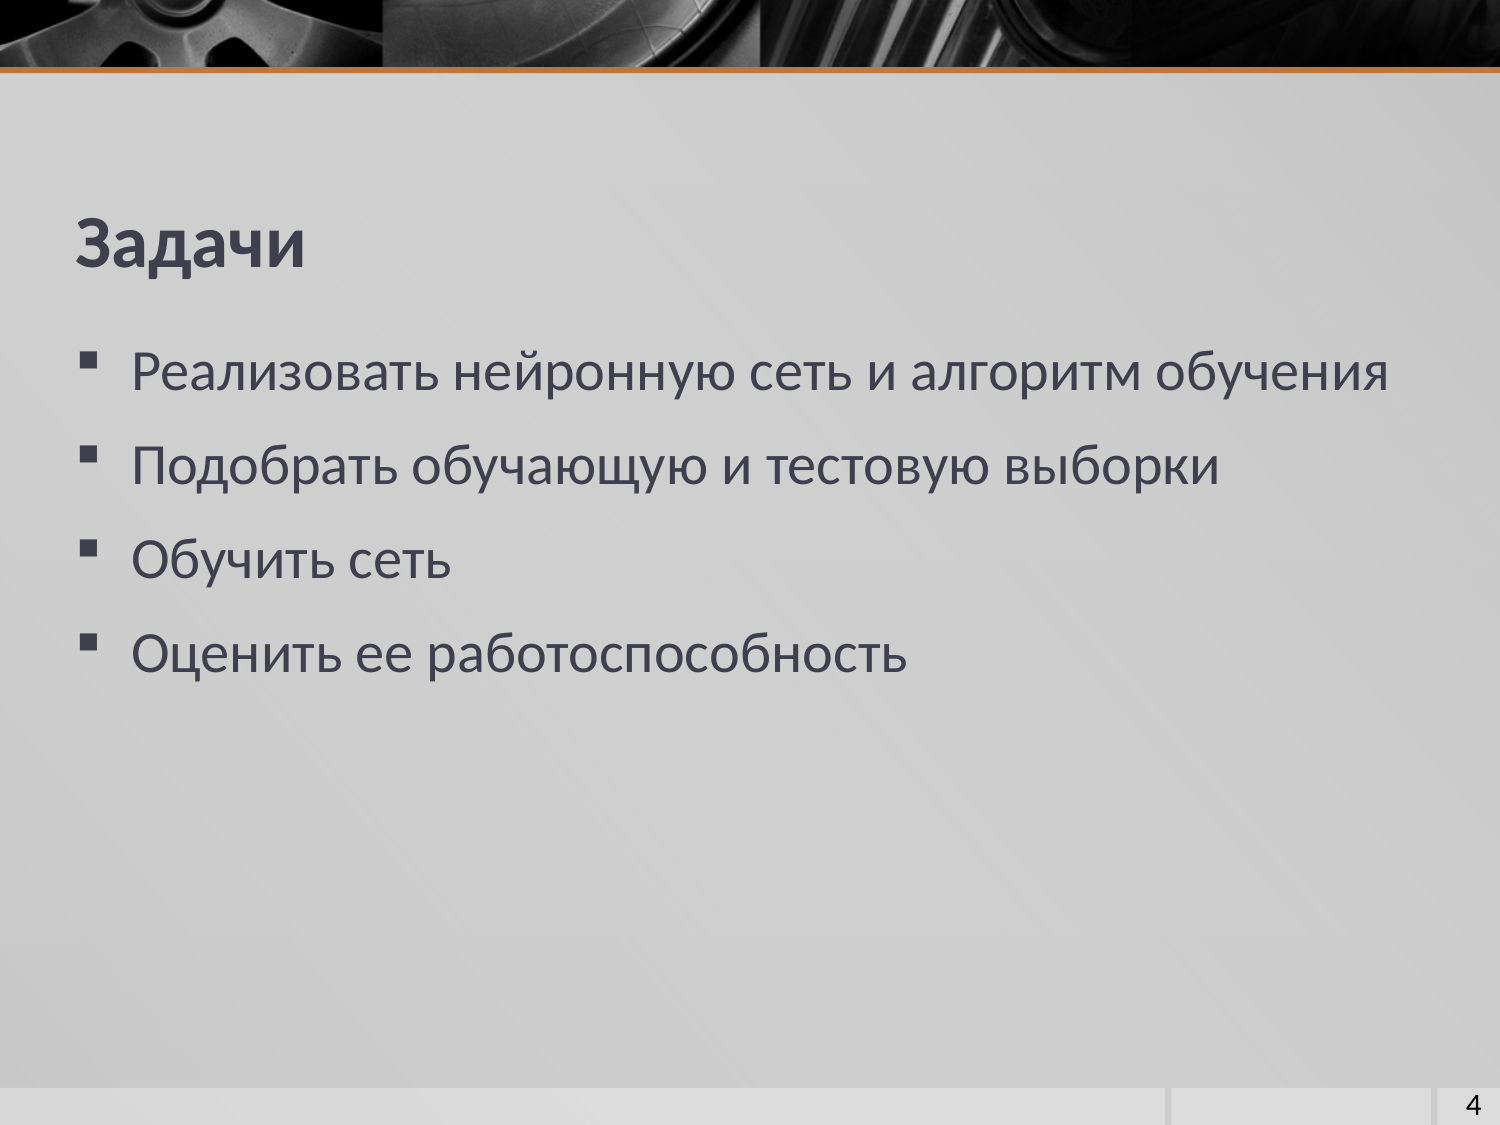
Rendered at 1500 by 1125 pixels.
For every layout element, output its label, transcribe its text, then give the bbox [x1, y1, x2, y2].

slide_number 4 [1434, 1084, 1497, 1122]
list Реализовать нейронную сеть и алгоритм обучения Подобрать обучающую и тестовую выборки Обучить сеть Оценить ее работоспособность [75, 324, 1425, 1005]
title Задачи [75, 162, 1425, 313]
picture [0, 0, 1500, 67]
